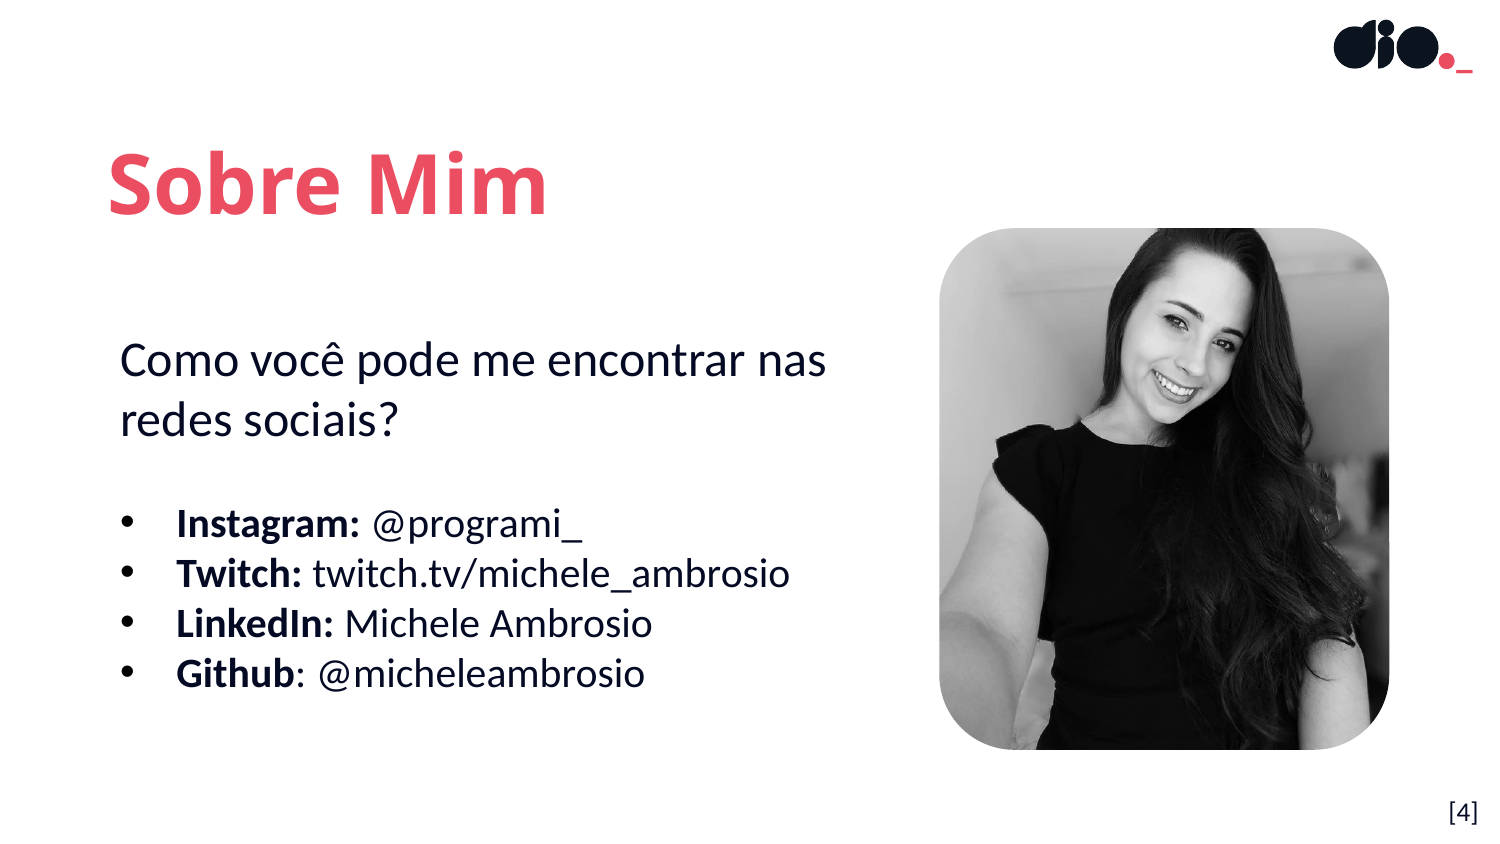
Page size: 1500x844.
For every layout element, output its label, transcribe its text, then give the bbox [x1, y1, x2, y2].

slide_number [4] [1403, 779, 1494, 844]
text_box Sobre Mim [92, 104, 688, 242]
picture [1333, 19, 1473, 74]
text_box Como você pode me encontrar nas redes sociais? Instagram: @programi_ Twitch: twitch.tv/michele_ambrosio LinkedIn: Michele Ambrosio Github: @micheleambrosio [92, 242, 949, 780]
picture [939, 227, 1390, 751]
